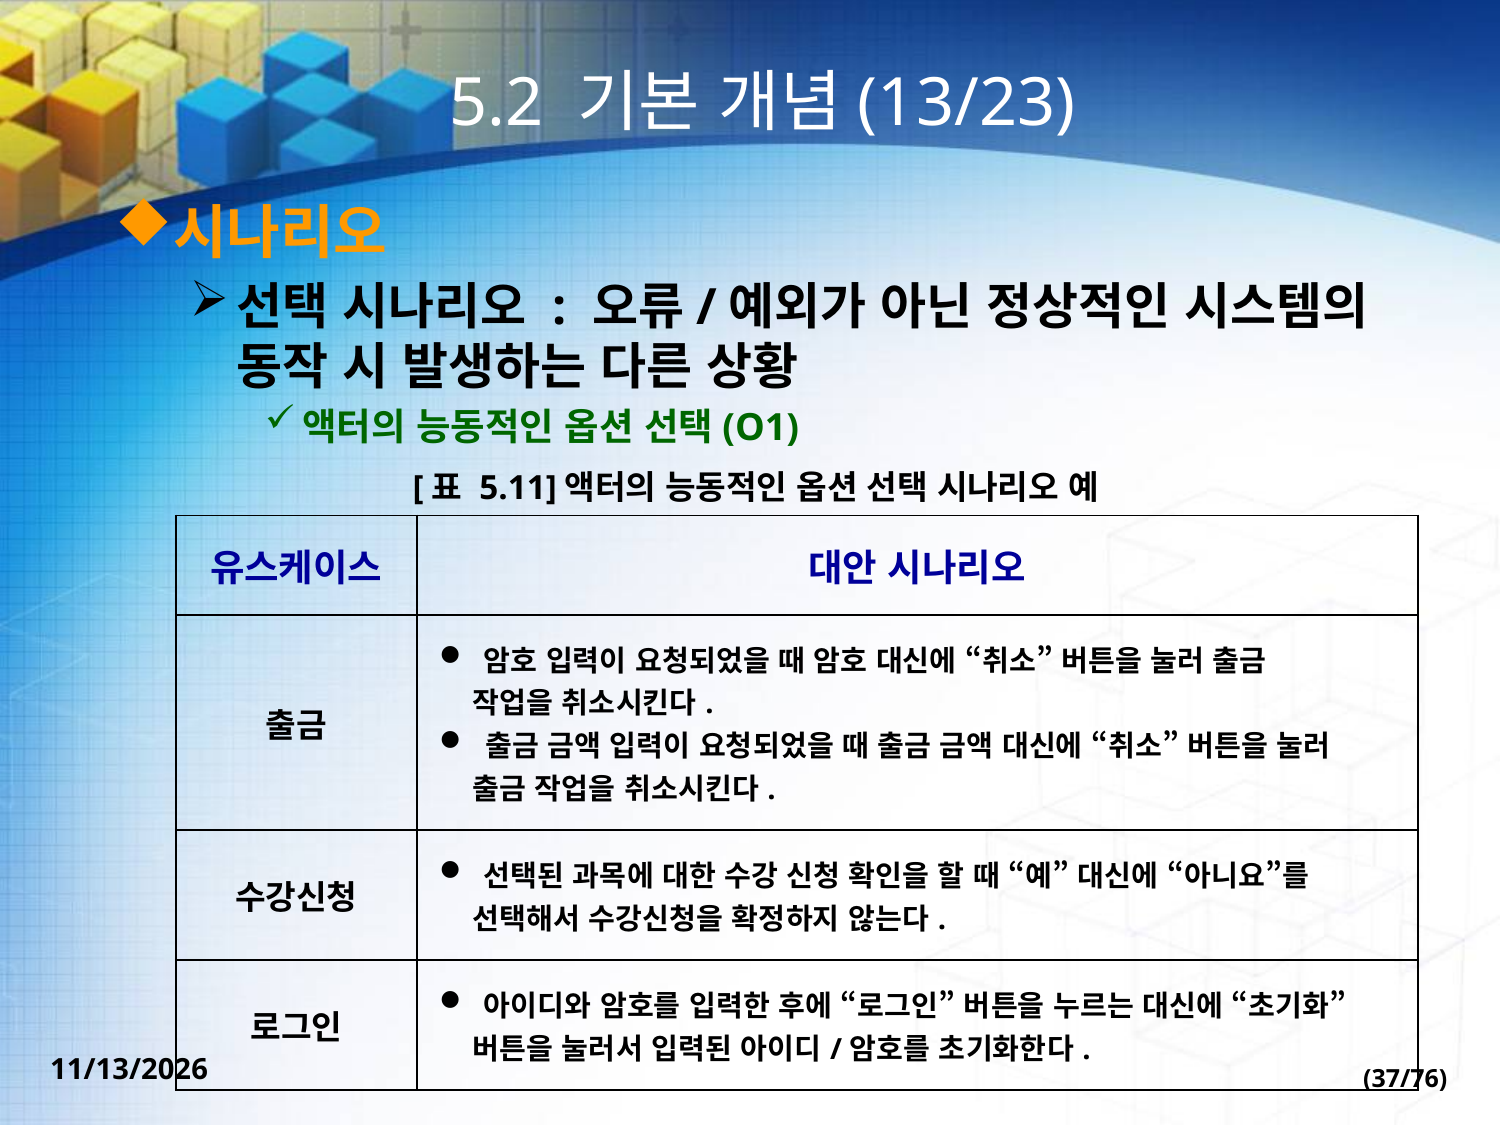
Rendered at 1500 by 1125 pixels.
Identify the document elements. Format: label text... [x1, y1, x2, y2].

table_cell 아이디와 암호를 입력한 후에 “로그인” 버튼을 누르는 대신에 “초기화” 버튼을 눌러서 입력된 아이디/암호를 초기화한다. [418, 961, 1417, 1089]
table_cell 암호 입력이 요청되었을 때 암호 대신에 “취소” 버튼을 눌러 출금 작업을 취소시킨다. 출금 금액 입력이 요청되었을 때 출금 금액 대신에 “취소” 버튼을 눌러 출금 작업을 취소시킨다. [418, 616, 1417, 829]
table_header 유스케이스 [177, 518, 416, 614]
slide_number (37/76) [1149, 1054, 1463, 1088]
table_cell 수강신청 [177, 831, 416, 959]
table_cell 출금 [177, 616, 416, 829]
title 5.2 기본 개념(13/23) [100, 34, 1426, 163]
table_cell 로그인 [177, 961, 416, 1089]
list 시나리오 선택 시나리오 : 오류/예외가 아닌 정상적인 시스템의 동작 시 발생하는 다른 상황 액터의 능동적인 옵션 선택(O1) [99, 187, 1413, 1001]
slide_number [35, 1042, 385, 1083]
picture [0, 0, 1500, 1125]
table_header 대안 시나리오 [418, 516, 1417, 614]
text_box [표 5.11]액터의 능동적인 옵션 선택 시나리오 예 [162, 455, 1350, 518]
table_cell 선택된 과목에 대한 수강 신청 확인을 할 때 “예” 대신에 “아니요”를 선택해서 수강신청을 확정하지 않는다. [418, 831, 1417, 959]
